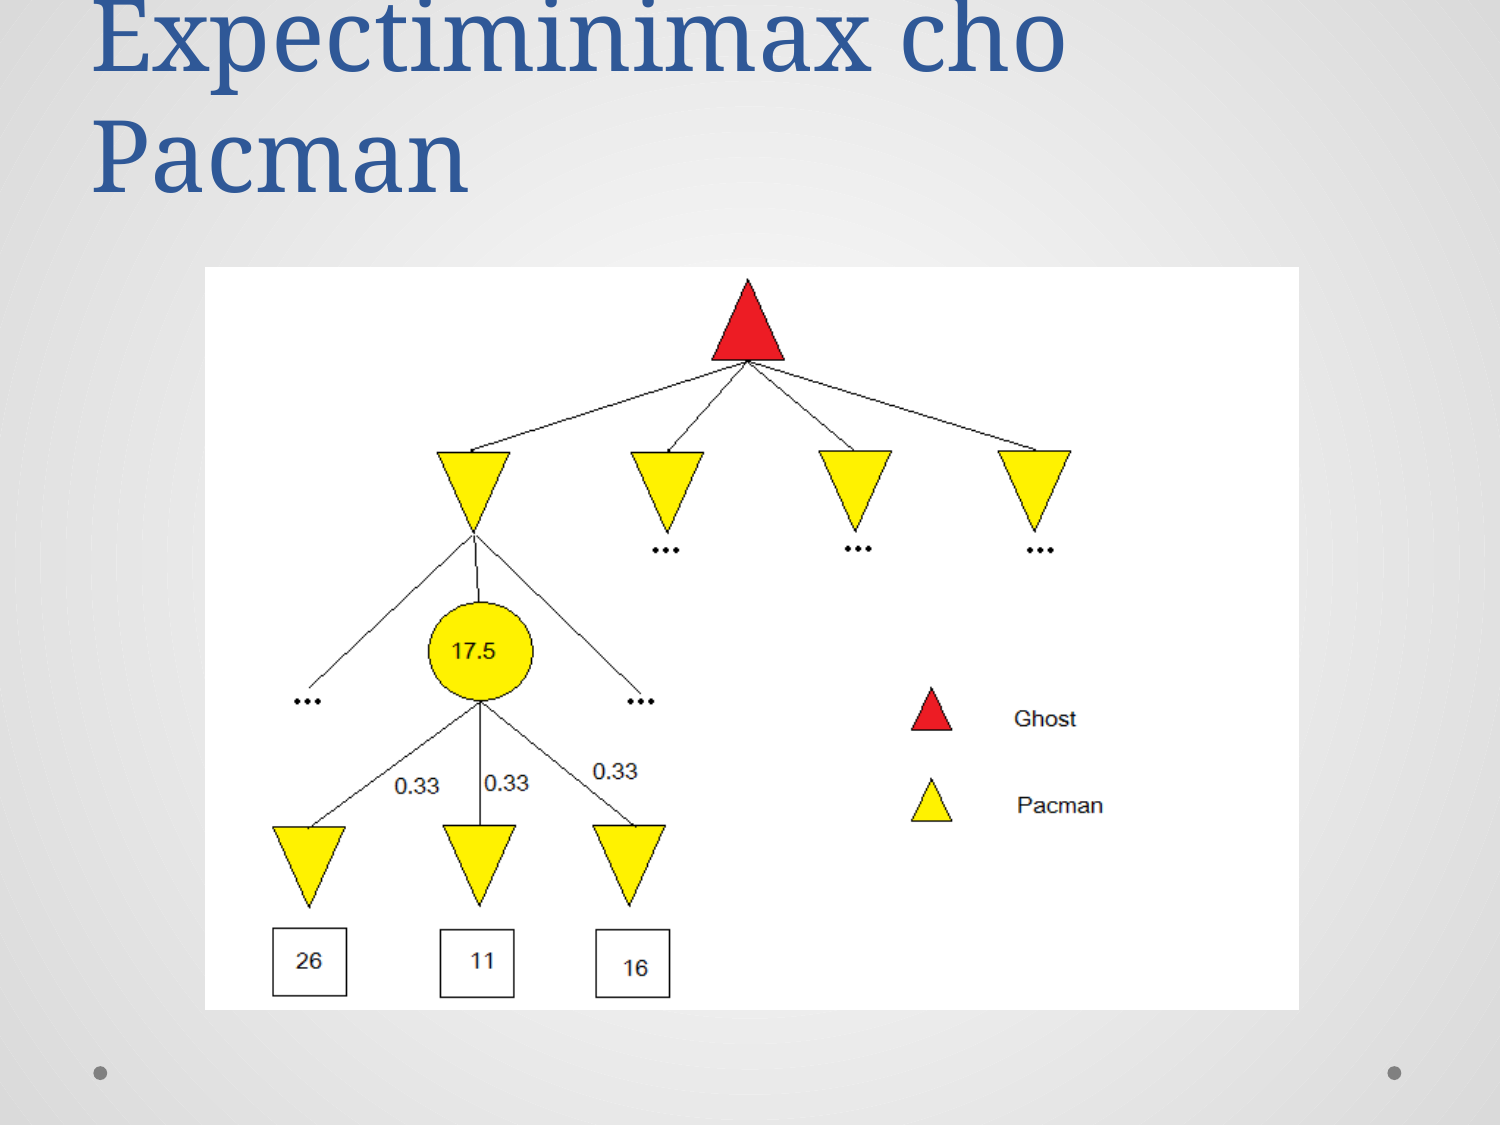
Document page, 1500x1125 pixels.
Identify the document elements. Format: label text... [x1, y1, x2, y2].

title Expectiminimax cho Pacman [75, 54, 1425, 220]
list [204, 266, 1299, 1010]
